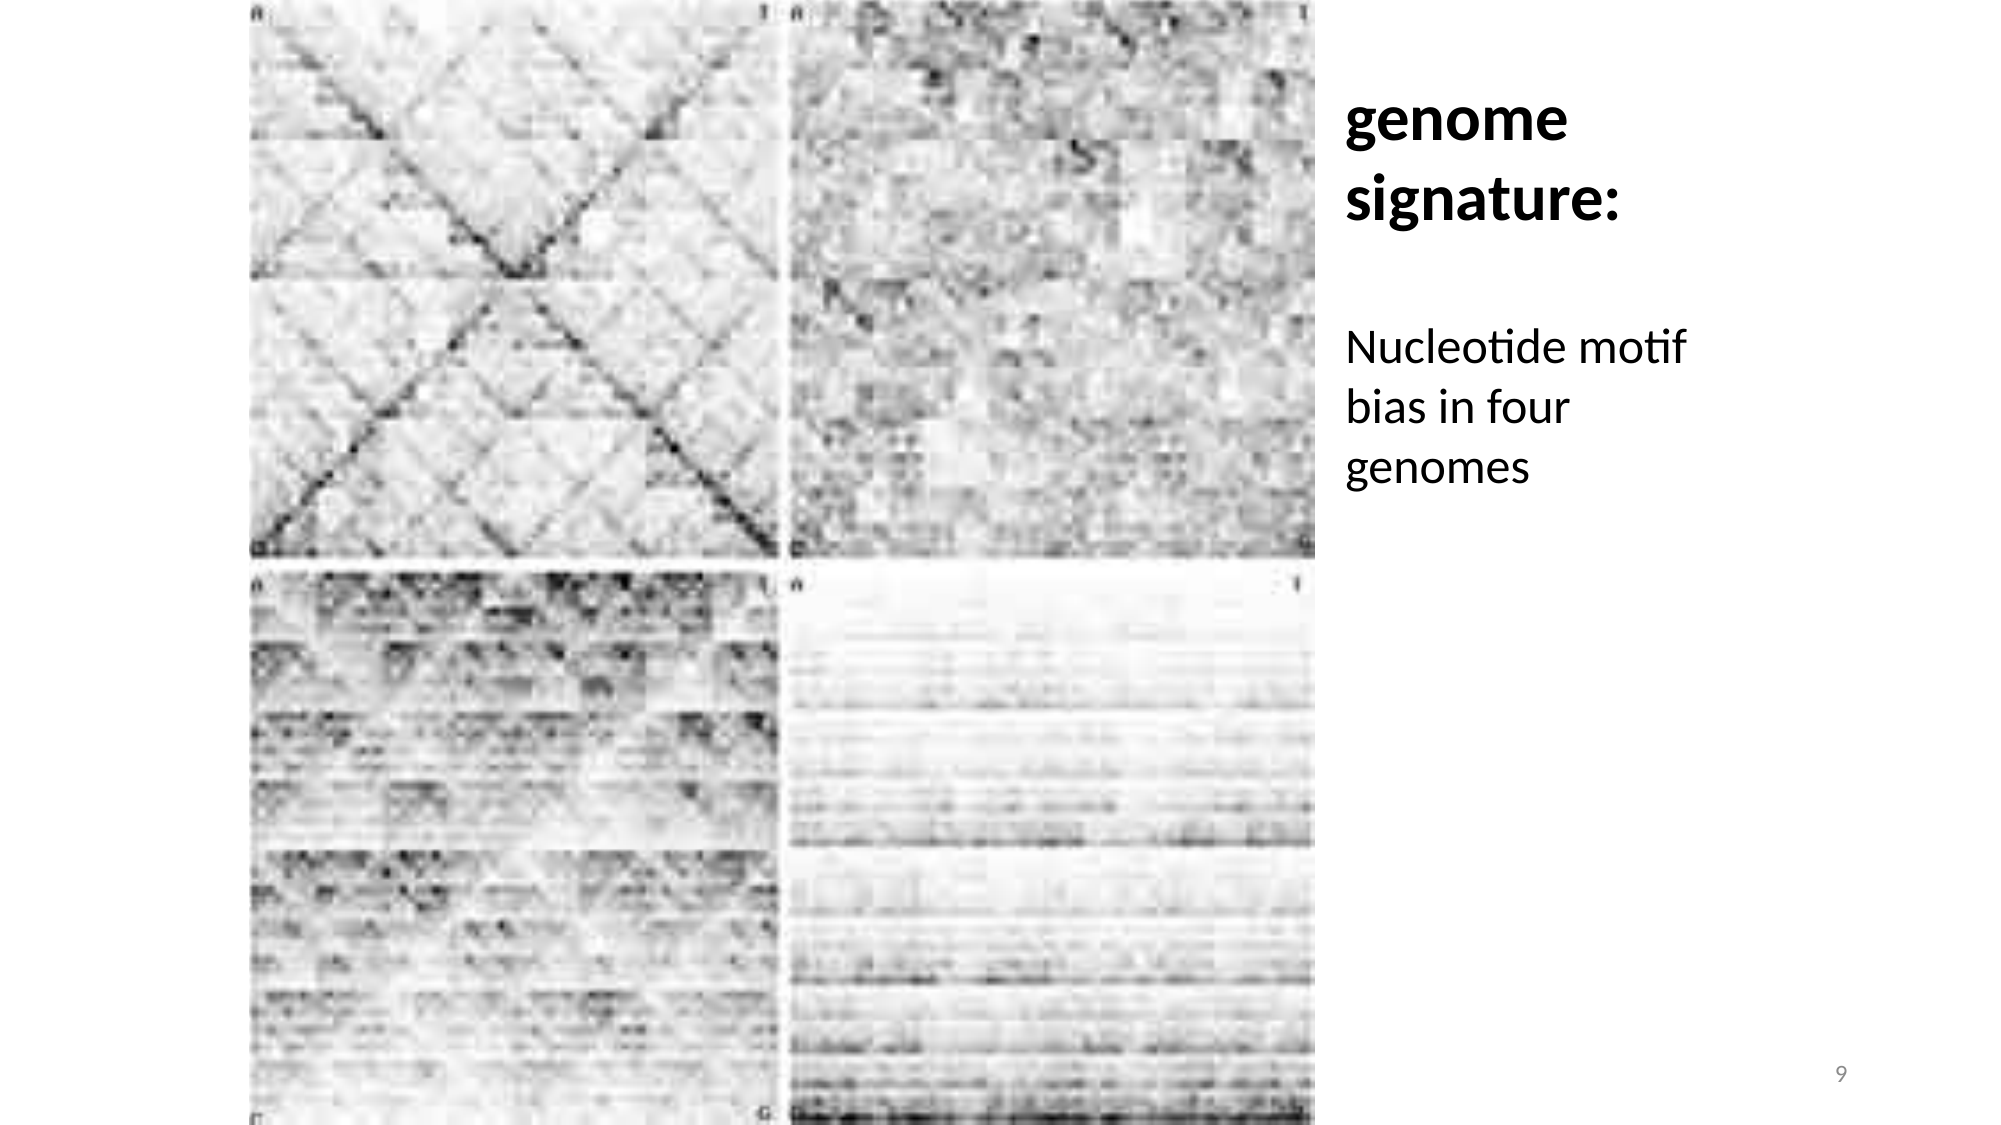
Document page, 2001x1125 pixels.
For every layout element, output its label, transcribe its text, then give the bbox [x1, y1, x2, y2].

picture [249, 0, 1315, 1125]
slide_number 9 [1412, 1042, 1863, 1103]
text_box genome signature: Nucleotide motif bias in four genomes [1330, 66, 1750, 502]
